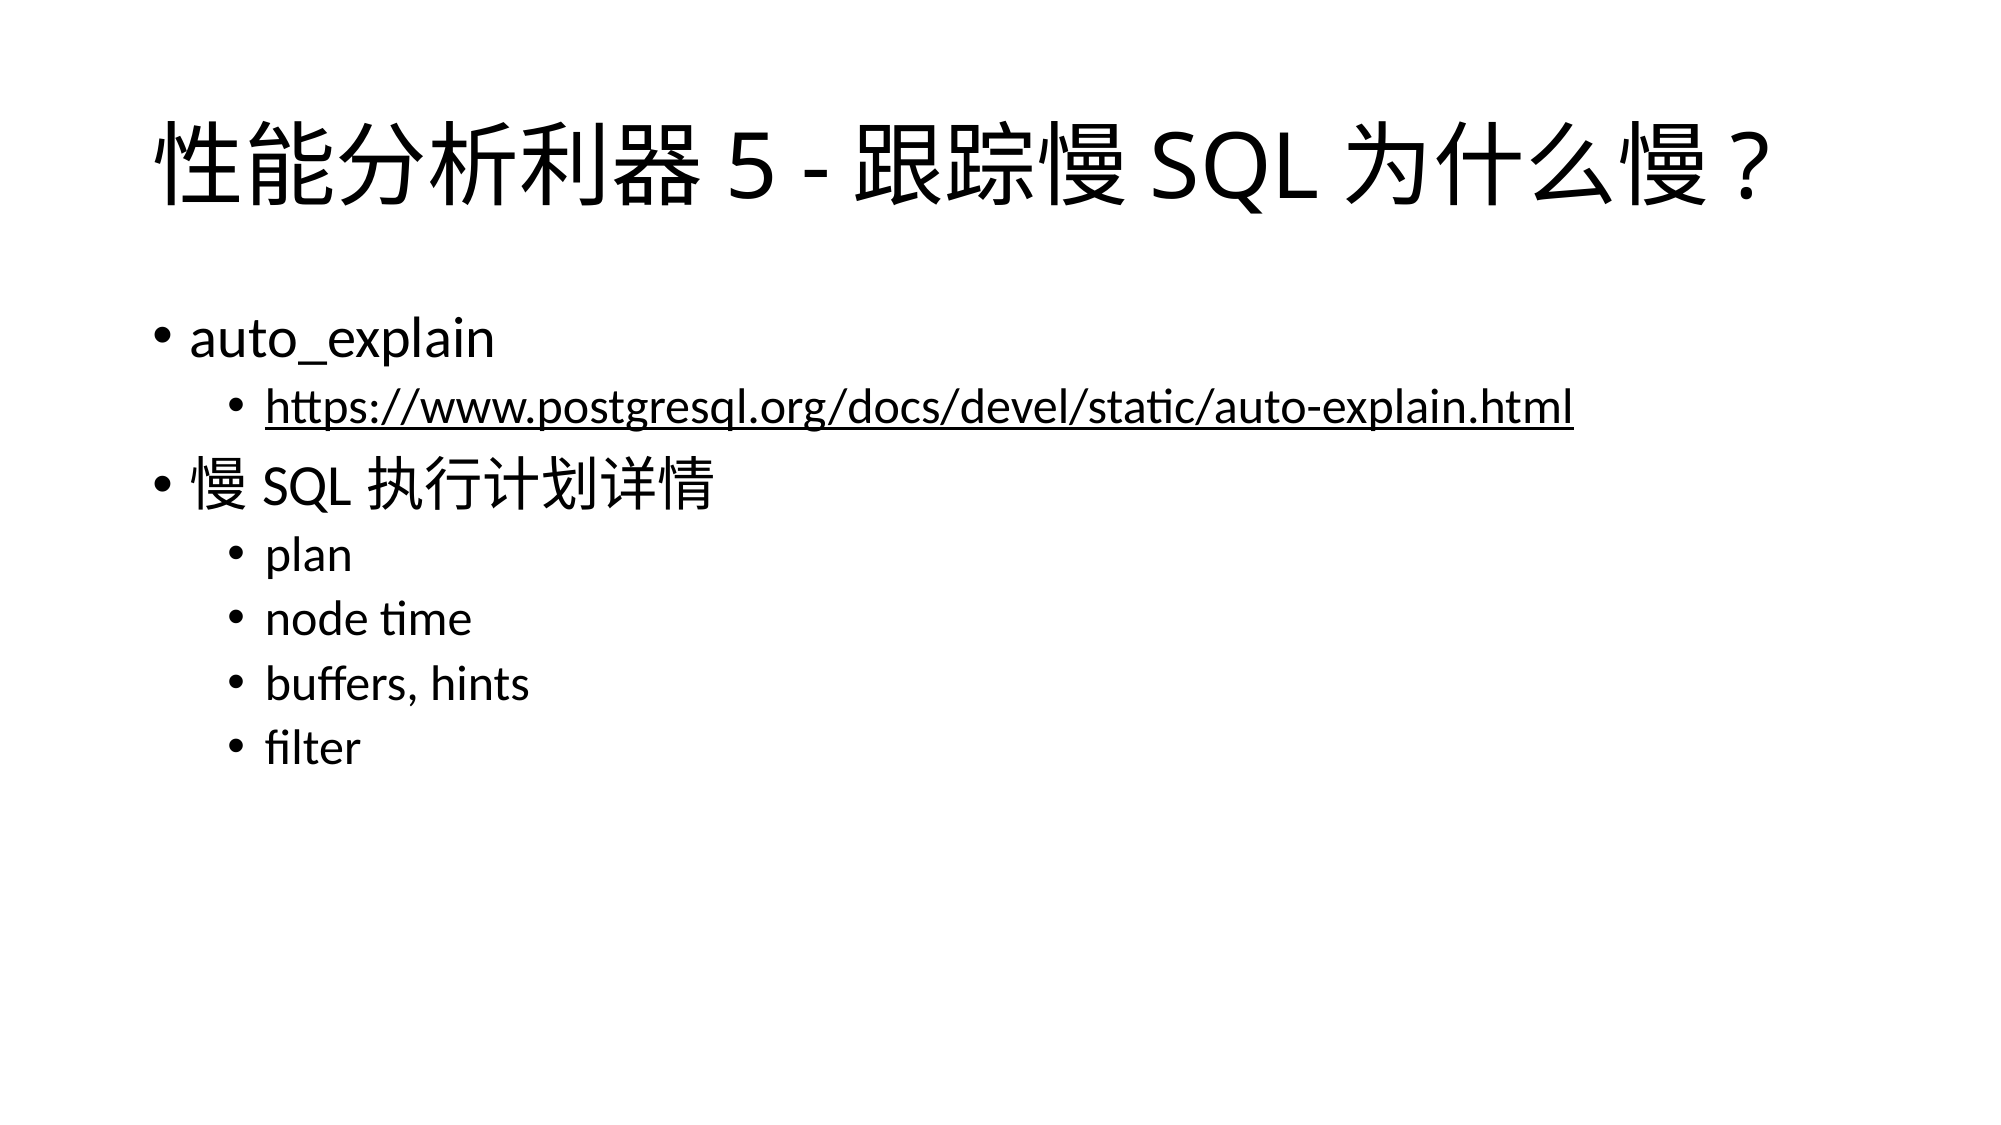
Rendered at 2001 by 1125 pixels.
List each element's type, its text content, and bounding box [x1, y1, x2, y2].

title 性能分析利器5 -跟踪慢SQL为什么慢? [137, 59, 1863, 278]
list auto_explain https://www.postgresql.org/docs/devel/static/auto-explain.html 慢SQL执行计划详情 plan node time buffers, hints filter [137, 299, 1863, 1014]
